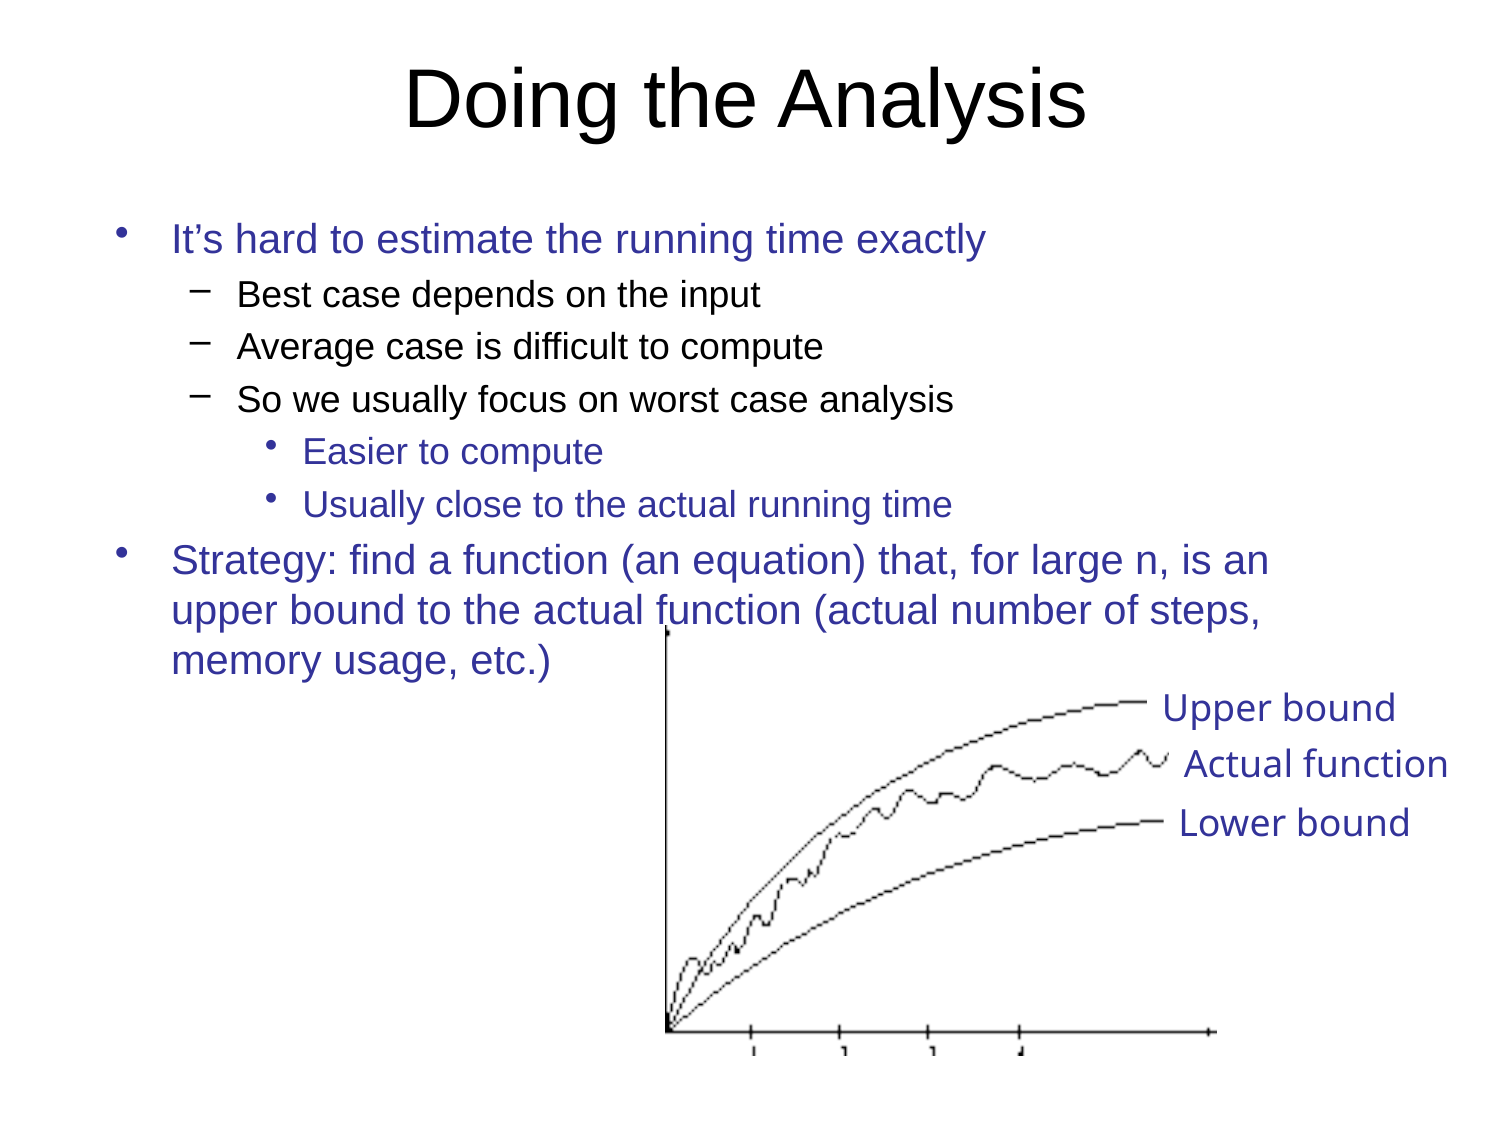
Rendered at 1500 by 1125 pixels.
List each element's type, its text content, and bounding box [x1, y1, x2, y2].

list It’s hard to estimate the running time exactly Best case depends on the input Average case is difficult to compute So we usually focus on worst case analysis Easier to compute Usually close to the actual running time Strategy: find a function (an equation) that, for large n, is an upper bound to the actual function (actual number of steps, memory usage, etc.) [99, 204, 1375, 880]
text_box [665, 625, 1500, 1056]
title Doing the Analysis [108, 0, 1384, 188]
